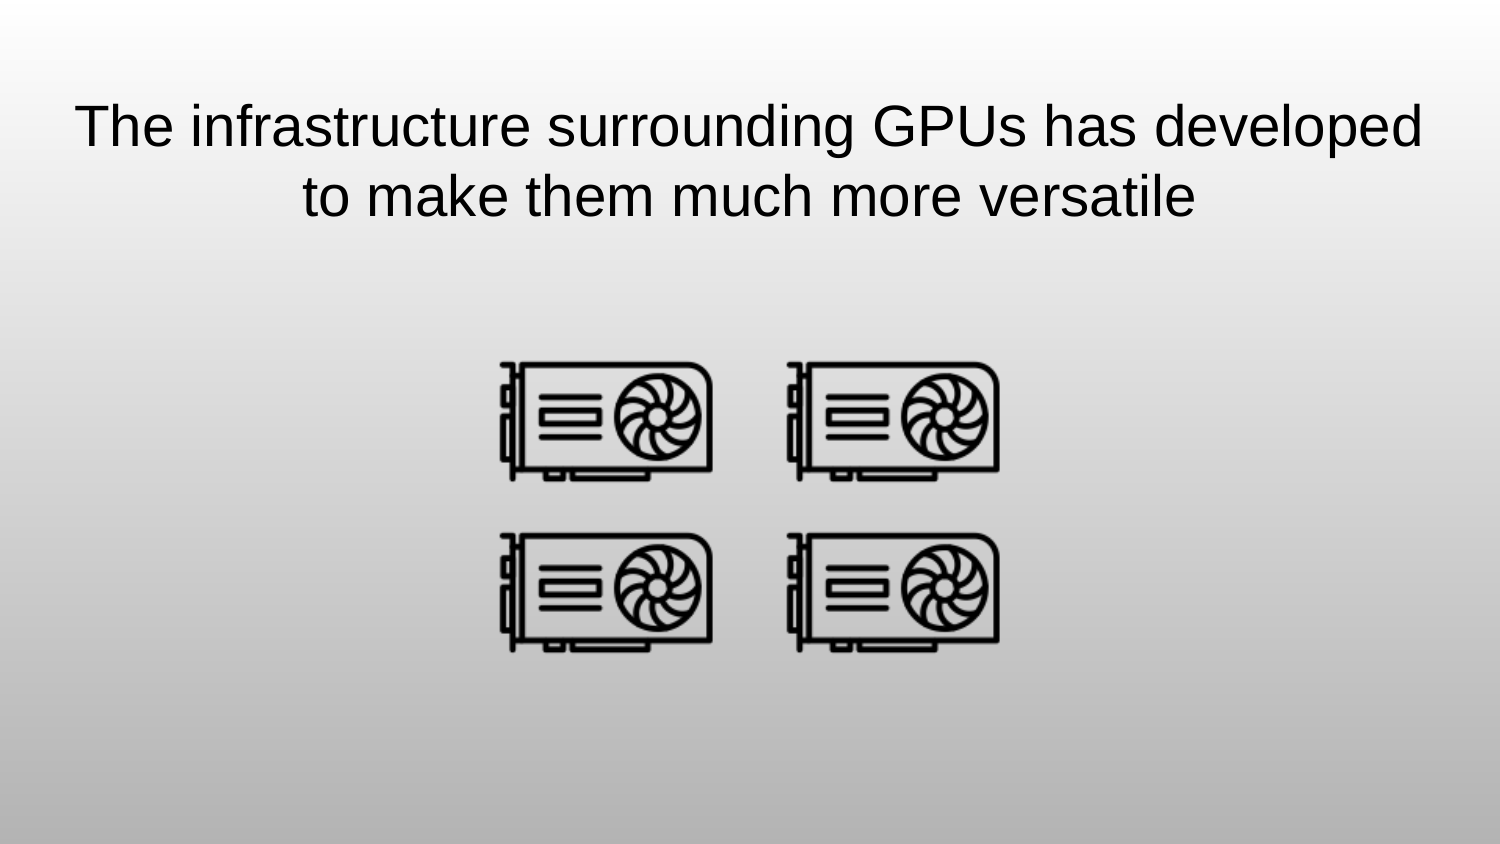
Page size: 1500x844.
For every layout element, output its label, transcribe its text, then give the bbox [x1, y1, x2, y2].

picture [449, 265, 1051, 750]
title The infrastructure surrounding GPUs has developed to make them much more versatile [51, 72, 1449, 167]
